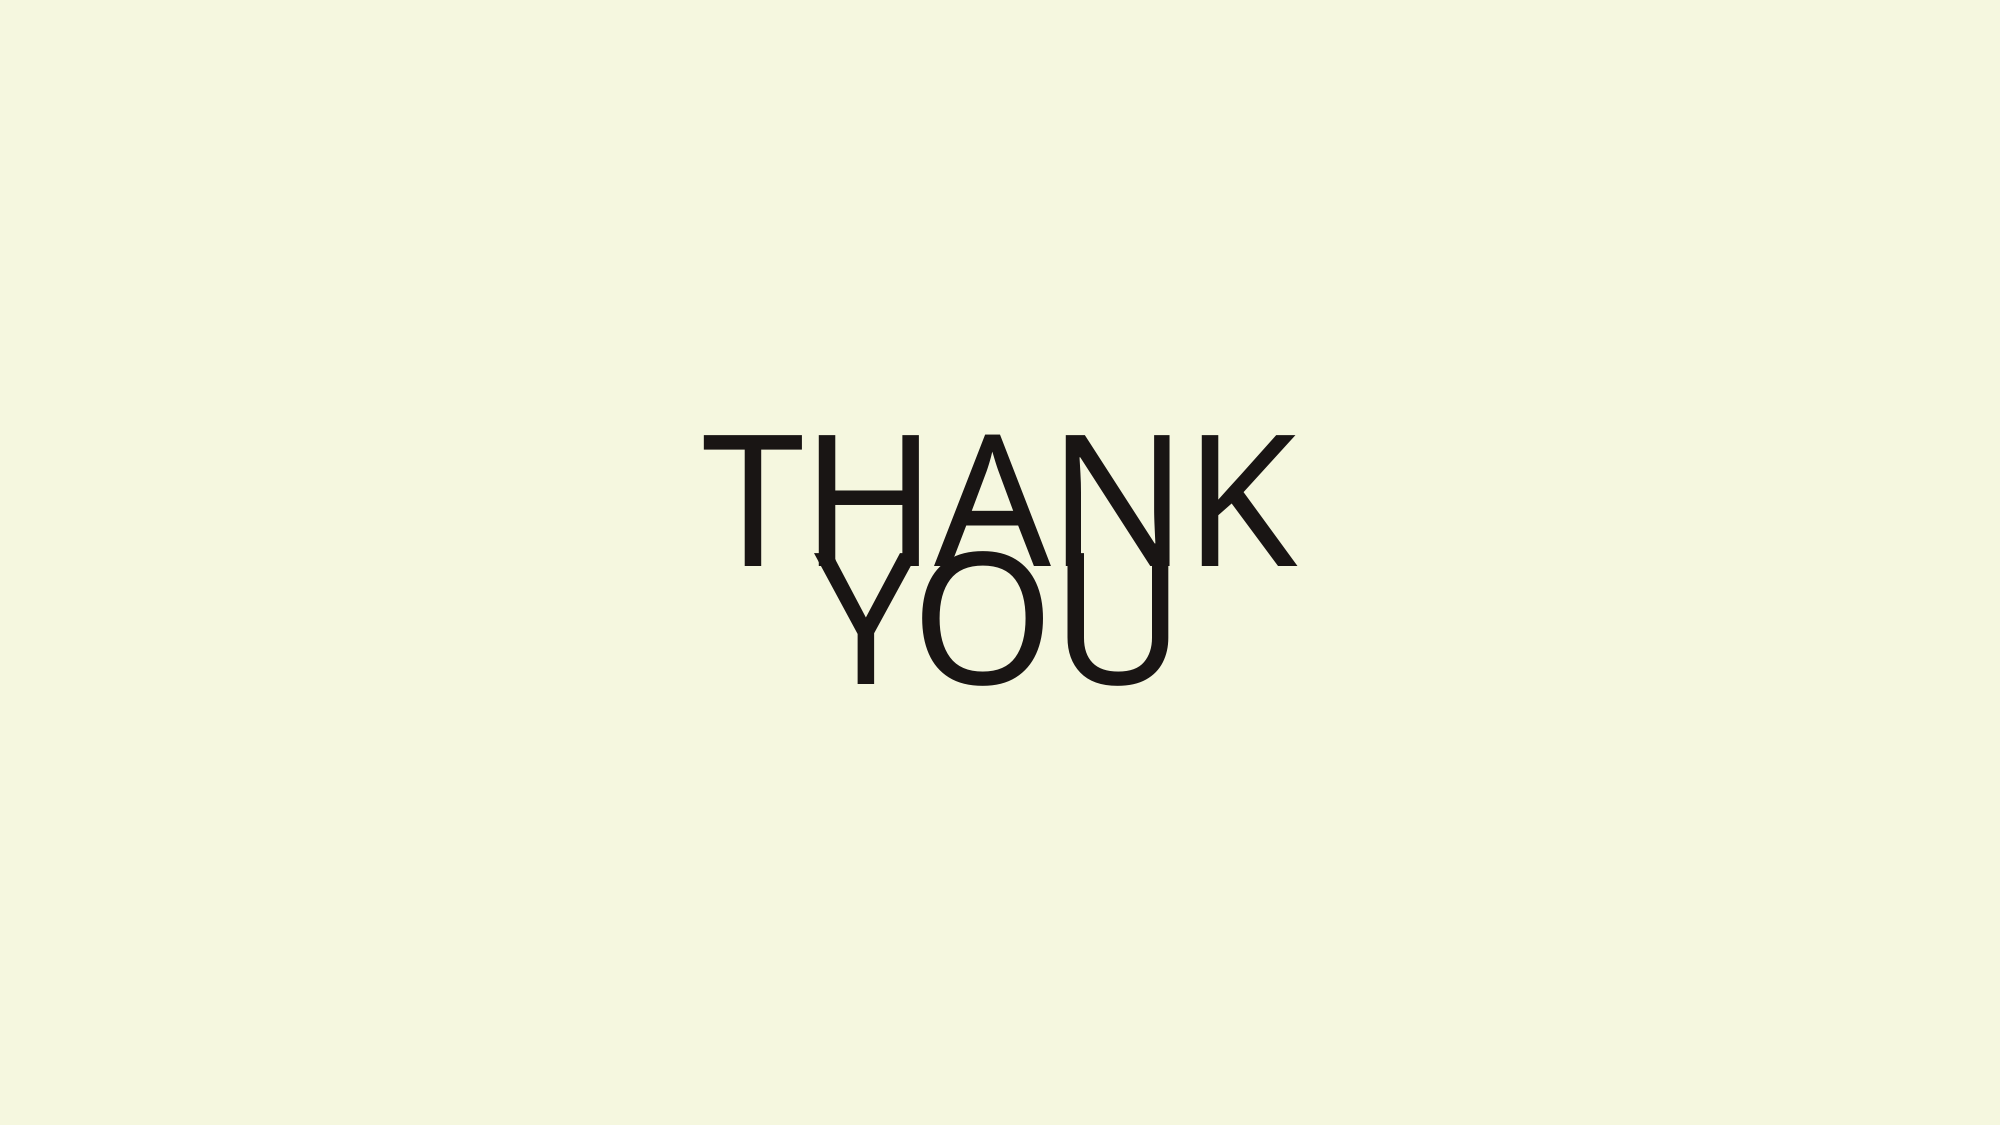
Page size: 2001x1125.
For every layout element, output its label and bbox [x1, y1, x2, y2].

text_box [681, 375, 1319, 732]
